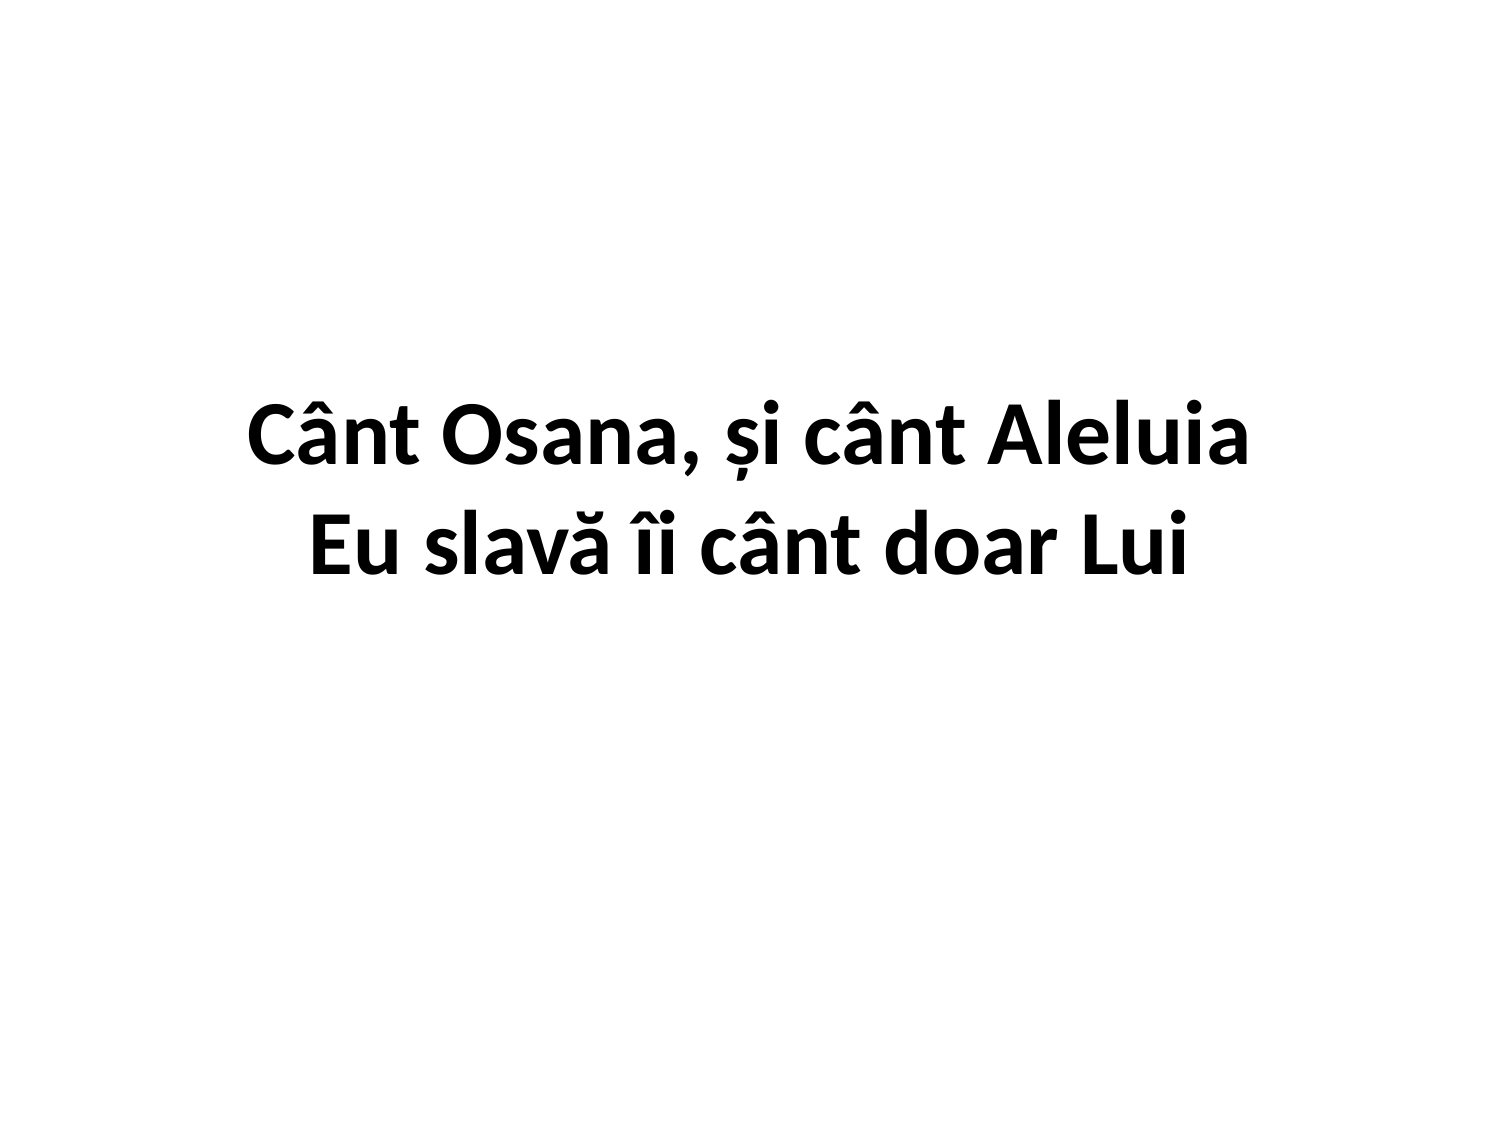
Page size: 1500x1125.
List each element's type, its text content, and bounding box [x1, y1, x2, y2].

title Cânt Osana, și cânt Aleluia Eu slavă îi cânt doar Lui [75, 45, 1425, 1032]
